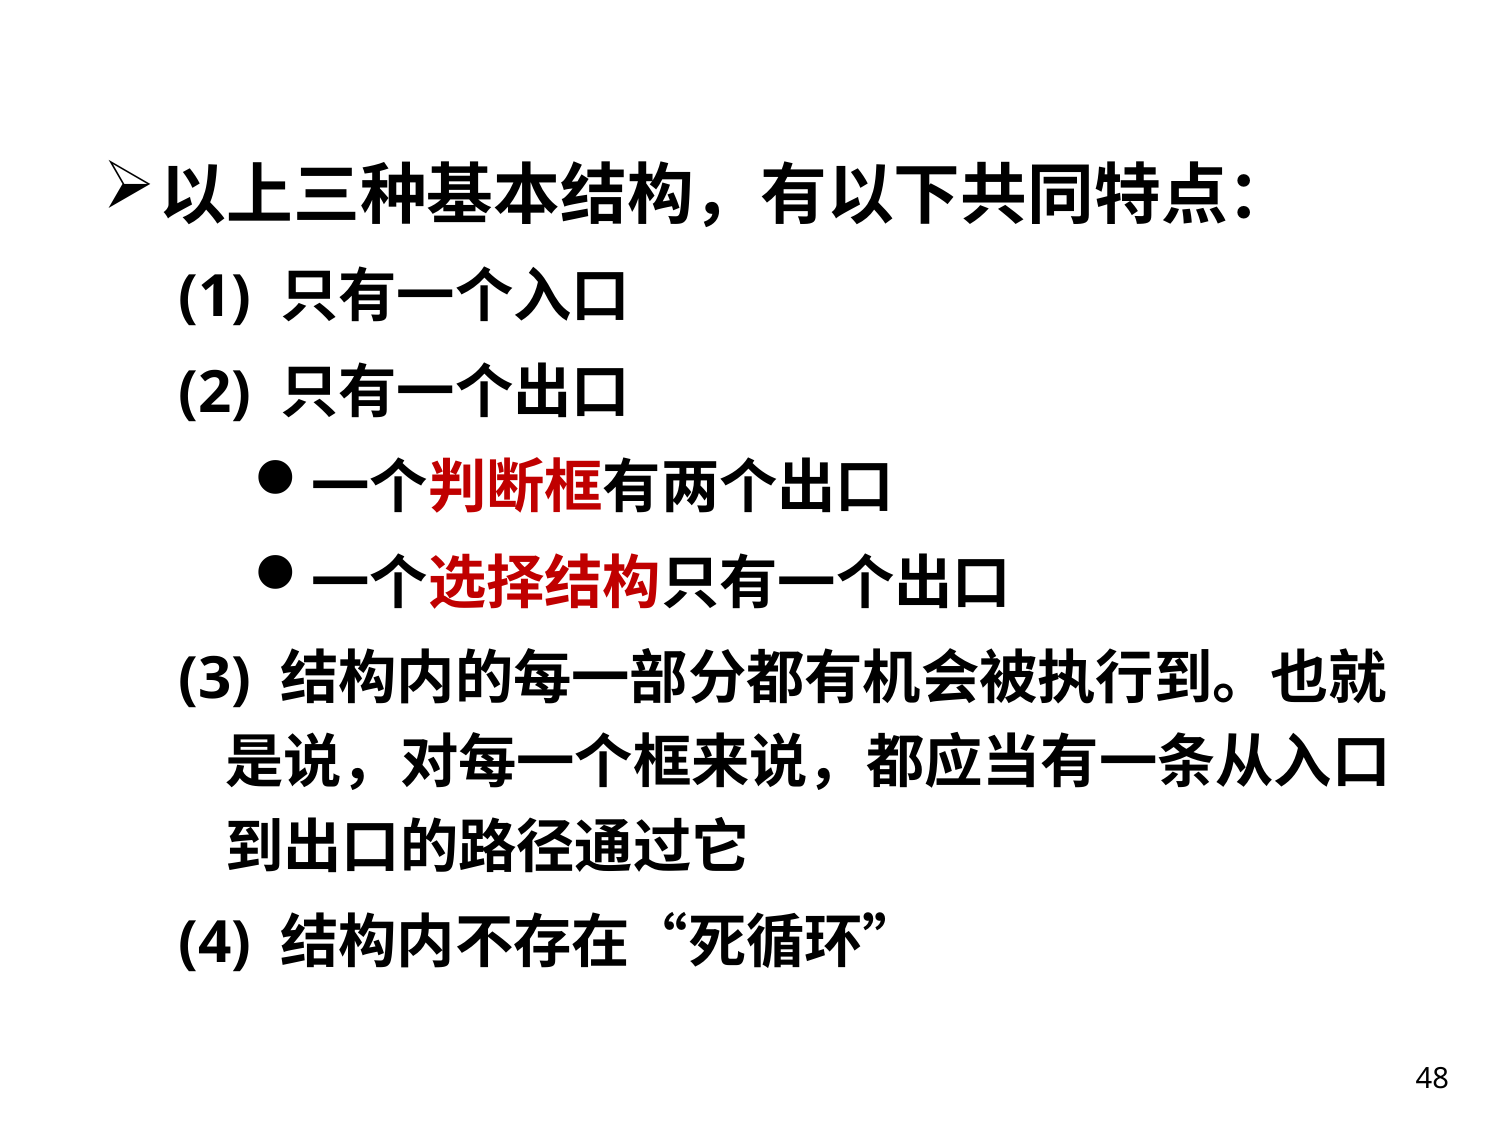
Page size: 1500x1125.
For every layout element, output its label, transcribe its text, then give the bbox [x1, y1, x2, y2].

list 以上三种基本结构，有以下共同特点： (1) 只有一个入口 (2) 只有一个出口 一个判断框有两个出口 一个选择结构只有一个出口 (3) 结构内的每一部分都有机会被执行到。也就是说，对每一个框来说，都应当有一条从入口到出口的路径通过它 (4) 结构内不存在“死循环” [88, 128, 1426, 1005]
slide_number 48 [1151, 1031, 1465, 1107]
